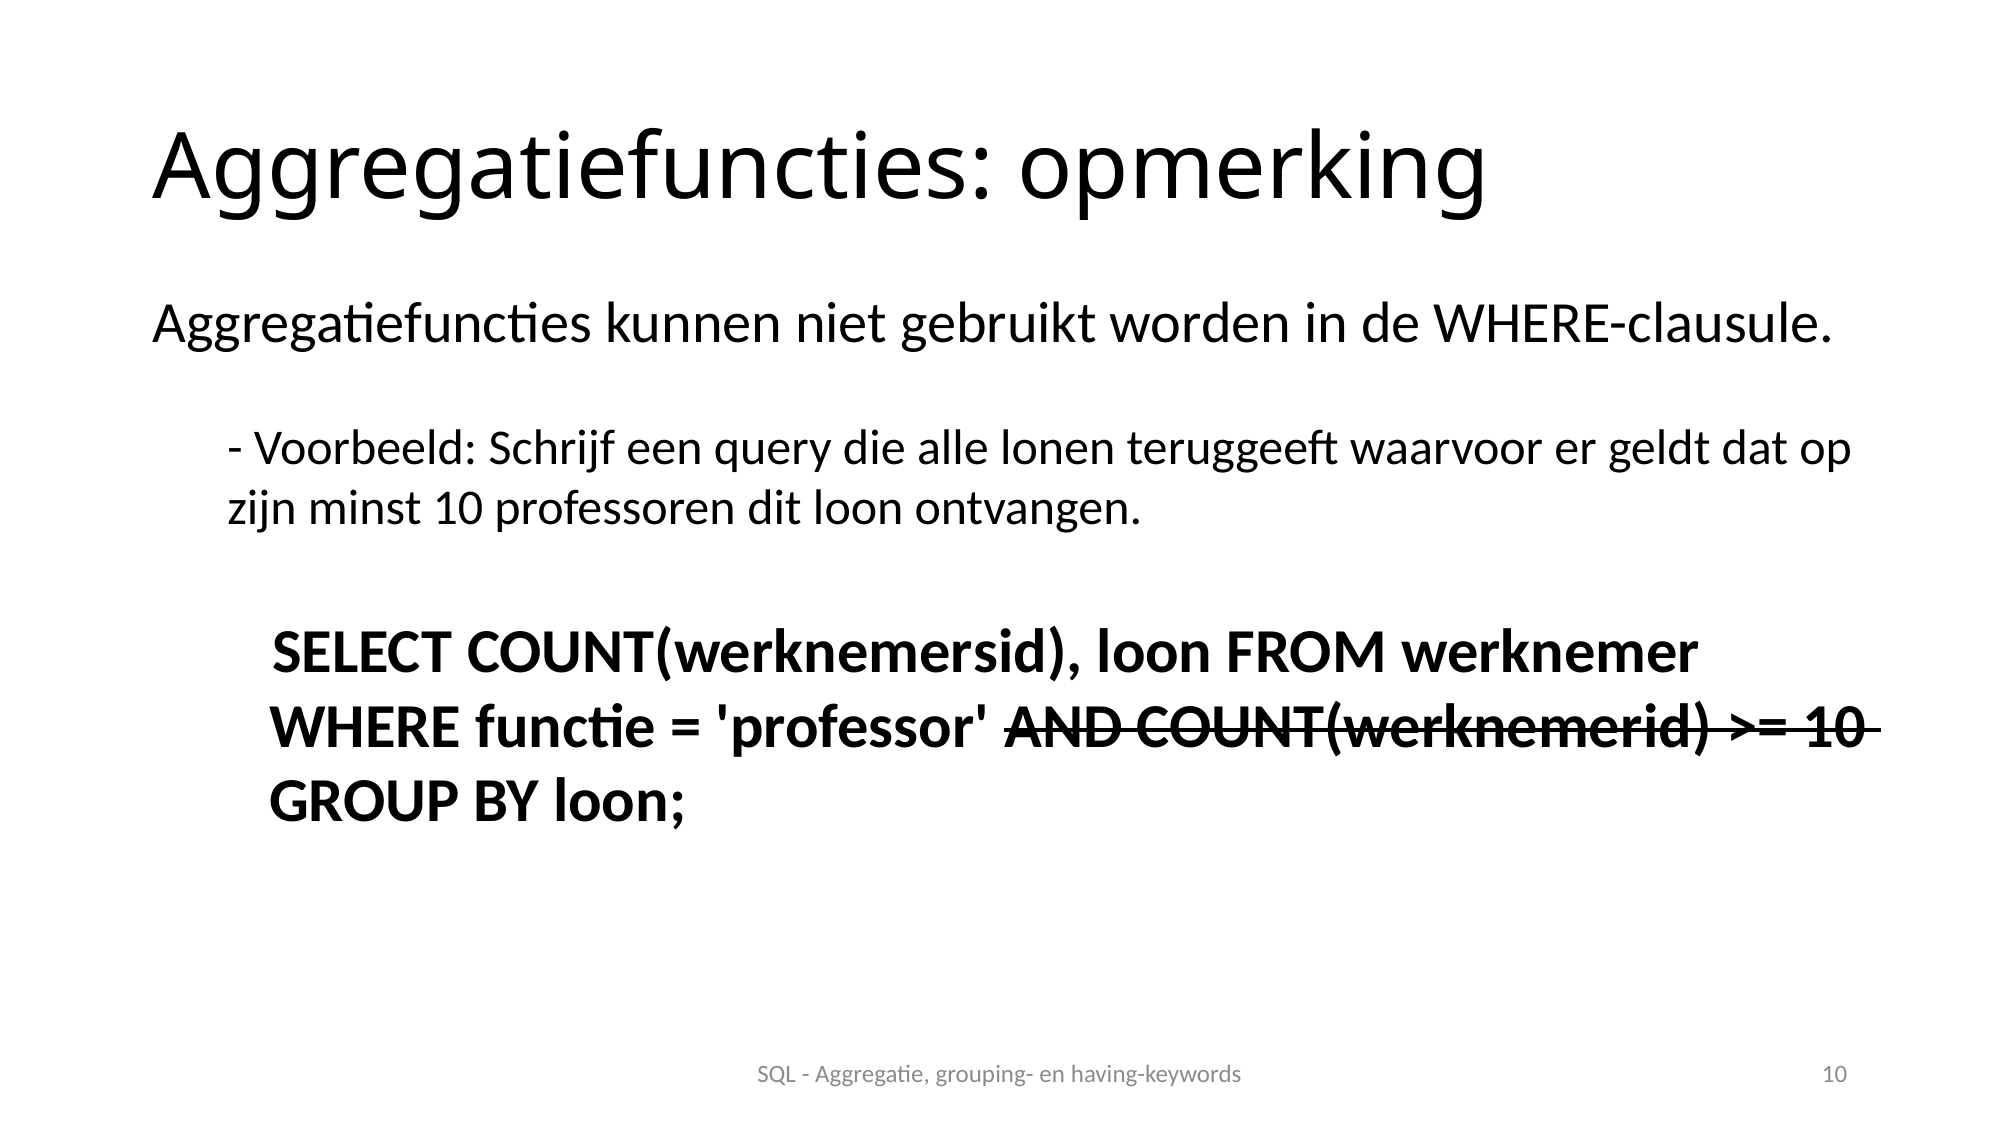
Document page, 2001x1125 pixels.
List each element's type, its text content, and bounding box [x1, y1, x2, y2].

text_box Aggregatiefuncties kunnen niet gebruikt worden in de WHERE-clausule. - Voorbeeld: Schrijf een query die alle lonen teruggeeft waarvoor er geldt dat op zijn minst 10 professoren dit loon ontvangen. SELECT COUNT(werknemersid), loon FROM werknemer WHERE functie = 'professor' AND COUNT(werknemerid) >= 10 GROUP BY loon; [137, 277, 1934, 912]
title Aggregatiefuncties: opmerking [137, 59, 1863, 277]
footer SQL - Aggregatie, grouping- en having-keywords [662, 1042, 1338, 1103]
slide_number 10 [1412, 1042, 1863, 1103]
